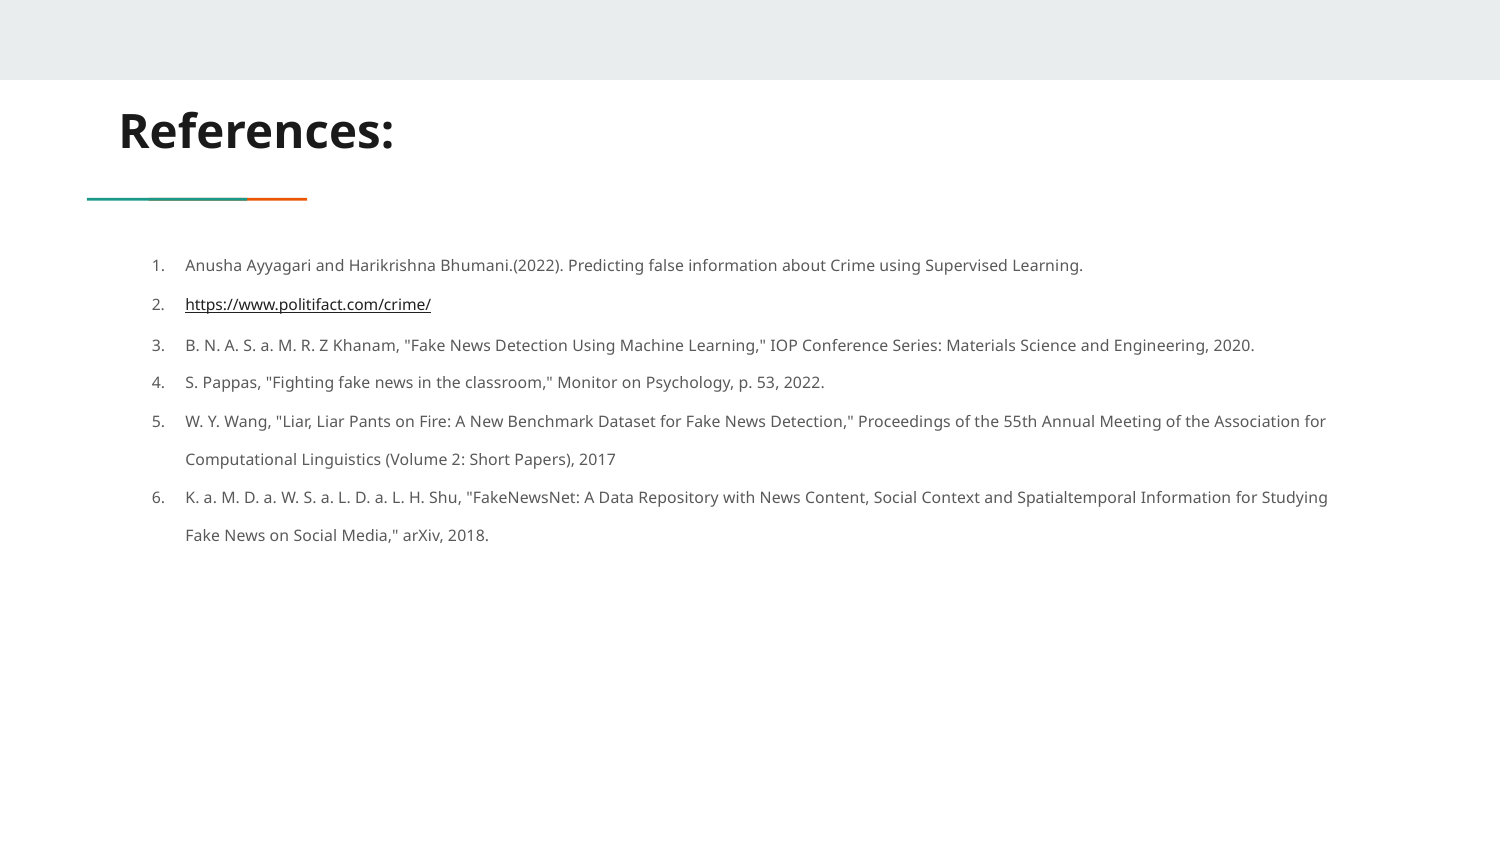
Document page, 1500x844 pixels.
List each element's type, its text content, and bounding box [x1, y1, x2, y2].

list Anusha Ayyagari and Harikrishna Bhumani.(2022). Predicting false information about Crime using Supervised Learning. https://www.politifact.com/crime/ B. N. A. S. a. M. R. Z Khanam, "Fake News Detection Using Machine Learning," IOP Conference Series: Materials Science and Engineering, 2020. S. Pappas, "Fighting fake news in the classroom," Monitor on Psychology, p. 53, 2022. W. Y. Wang, "Liar, Liar Pants on Fire: A New Benchmark Dataset for Fake News Detection," Proceedings of the 55th Annual Meeting of the Association for Computational Linguistics (Volume 2: Short Papers), 2017 K. a. M. D. a. W. S. a. L. D. a. L. H. Shu, "FakeNewsNet: A Data Repository with News Content, Social Context and Spatialtemporal Information for Studying Fake News on Social Media," arXiv, 2018. [119, 221, 1381, 592]
title References: [103, 86, 1365, 174]
